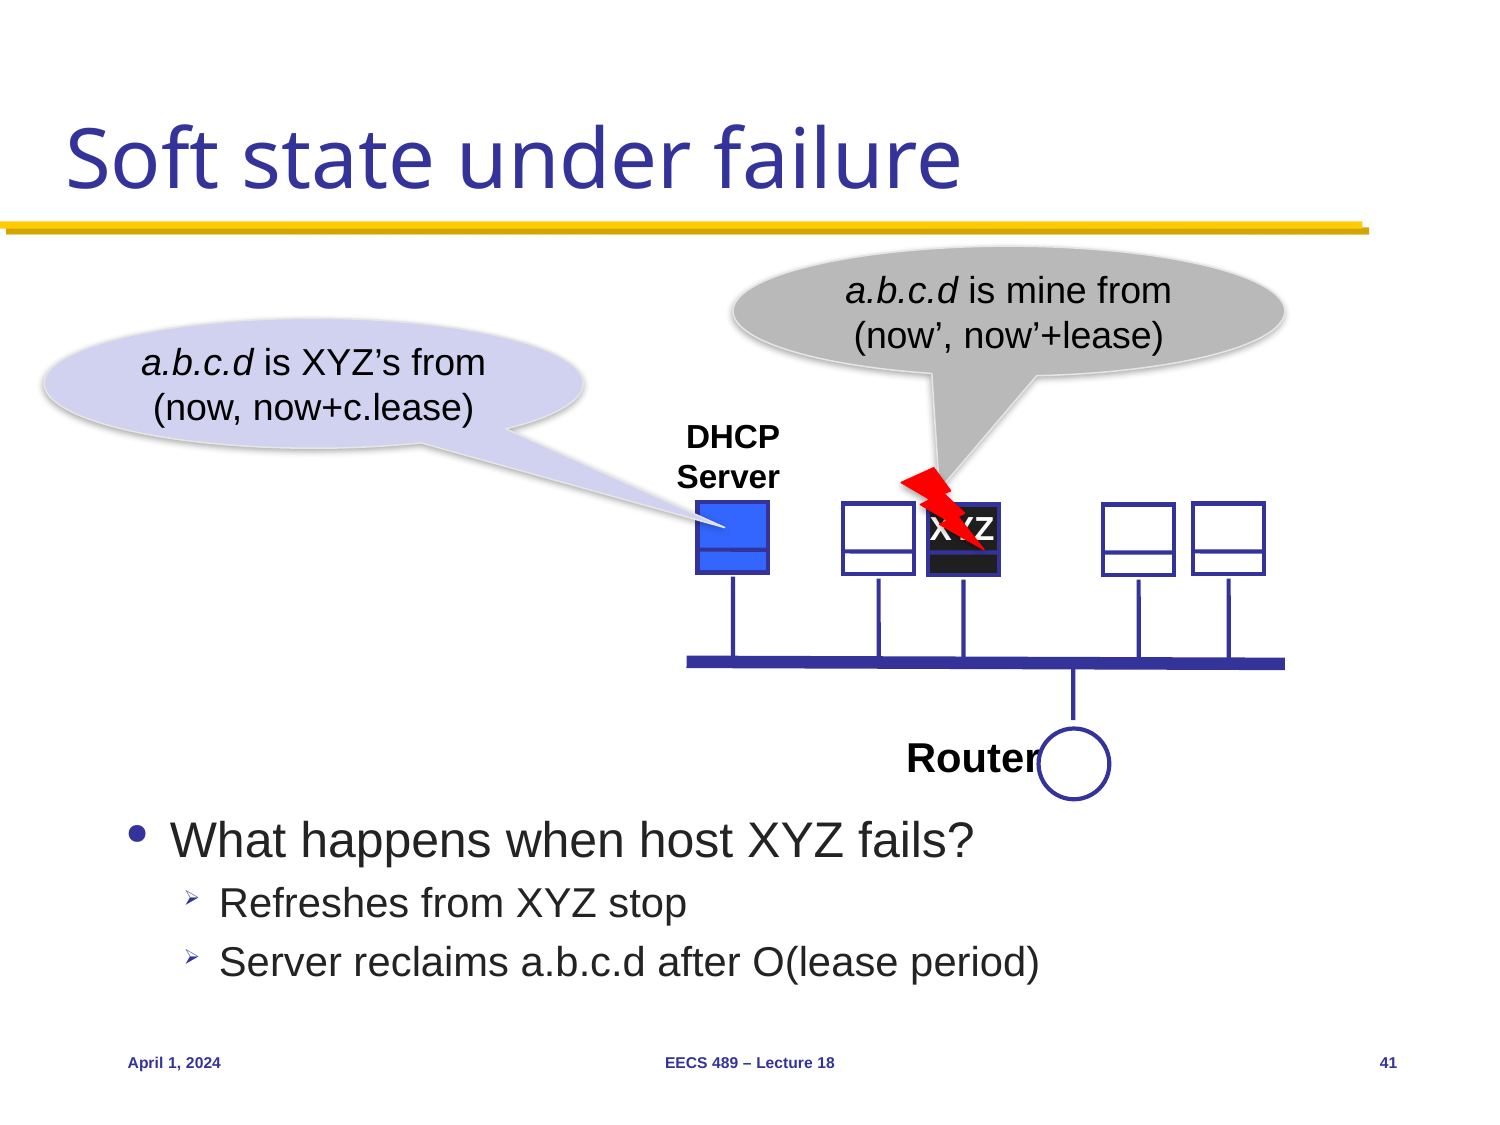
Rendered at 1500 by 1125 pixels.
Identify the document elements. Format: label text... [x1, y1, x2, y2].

text_box XYZ [914, 500, 977, 555]
text_box a.b.c.d is mine from (now’, now’+lease) [732, 245, 1286, 481]
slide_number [112, 1024, 426, 1101]
text_box [928, 555, 999, 576]
text_box [697, 502, 769, 549]
text_box a.b.c.d is XYZ’s from (now, now+c.lease) [43, 317, 726, 529]
text_box XYZ [955, 499, 1010, 555]
text_box [1193, 552, 1264, 575]
footer EECS 489 – Lecture 18 [512, 1024, 988, 1101]
text_box [900, 467, 985, 551]
text_box [697, 550, 769, 573]
title Soft state under failure [49, 24, 1451, 213]
list What happens when host XYZ fails? Refreshes from XYZ stop Server reclaims a.b.c.d after O(lease period) [112, 800, 1413, 988]
text_box [1038, 728, 1110, 800]
text_box [1103, 553, 1175, 576]
text_box DHCP Server [661, 407, 805, 502]
text_box Router [891, 723, 1056, 788]
slide_number 41 [1312, 1024, 1413, 1101]
text_box [1193, 503, 1264, 551]
text_box [843, 552, 914, 575]
text_box [843, 503, 914, 551]
text_box [1103, 504, 1175, 552]
